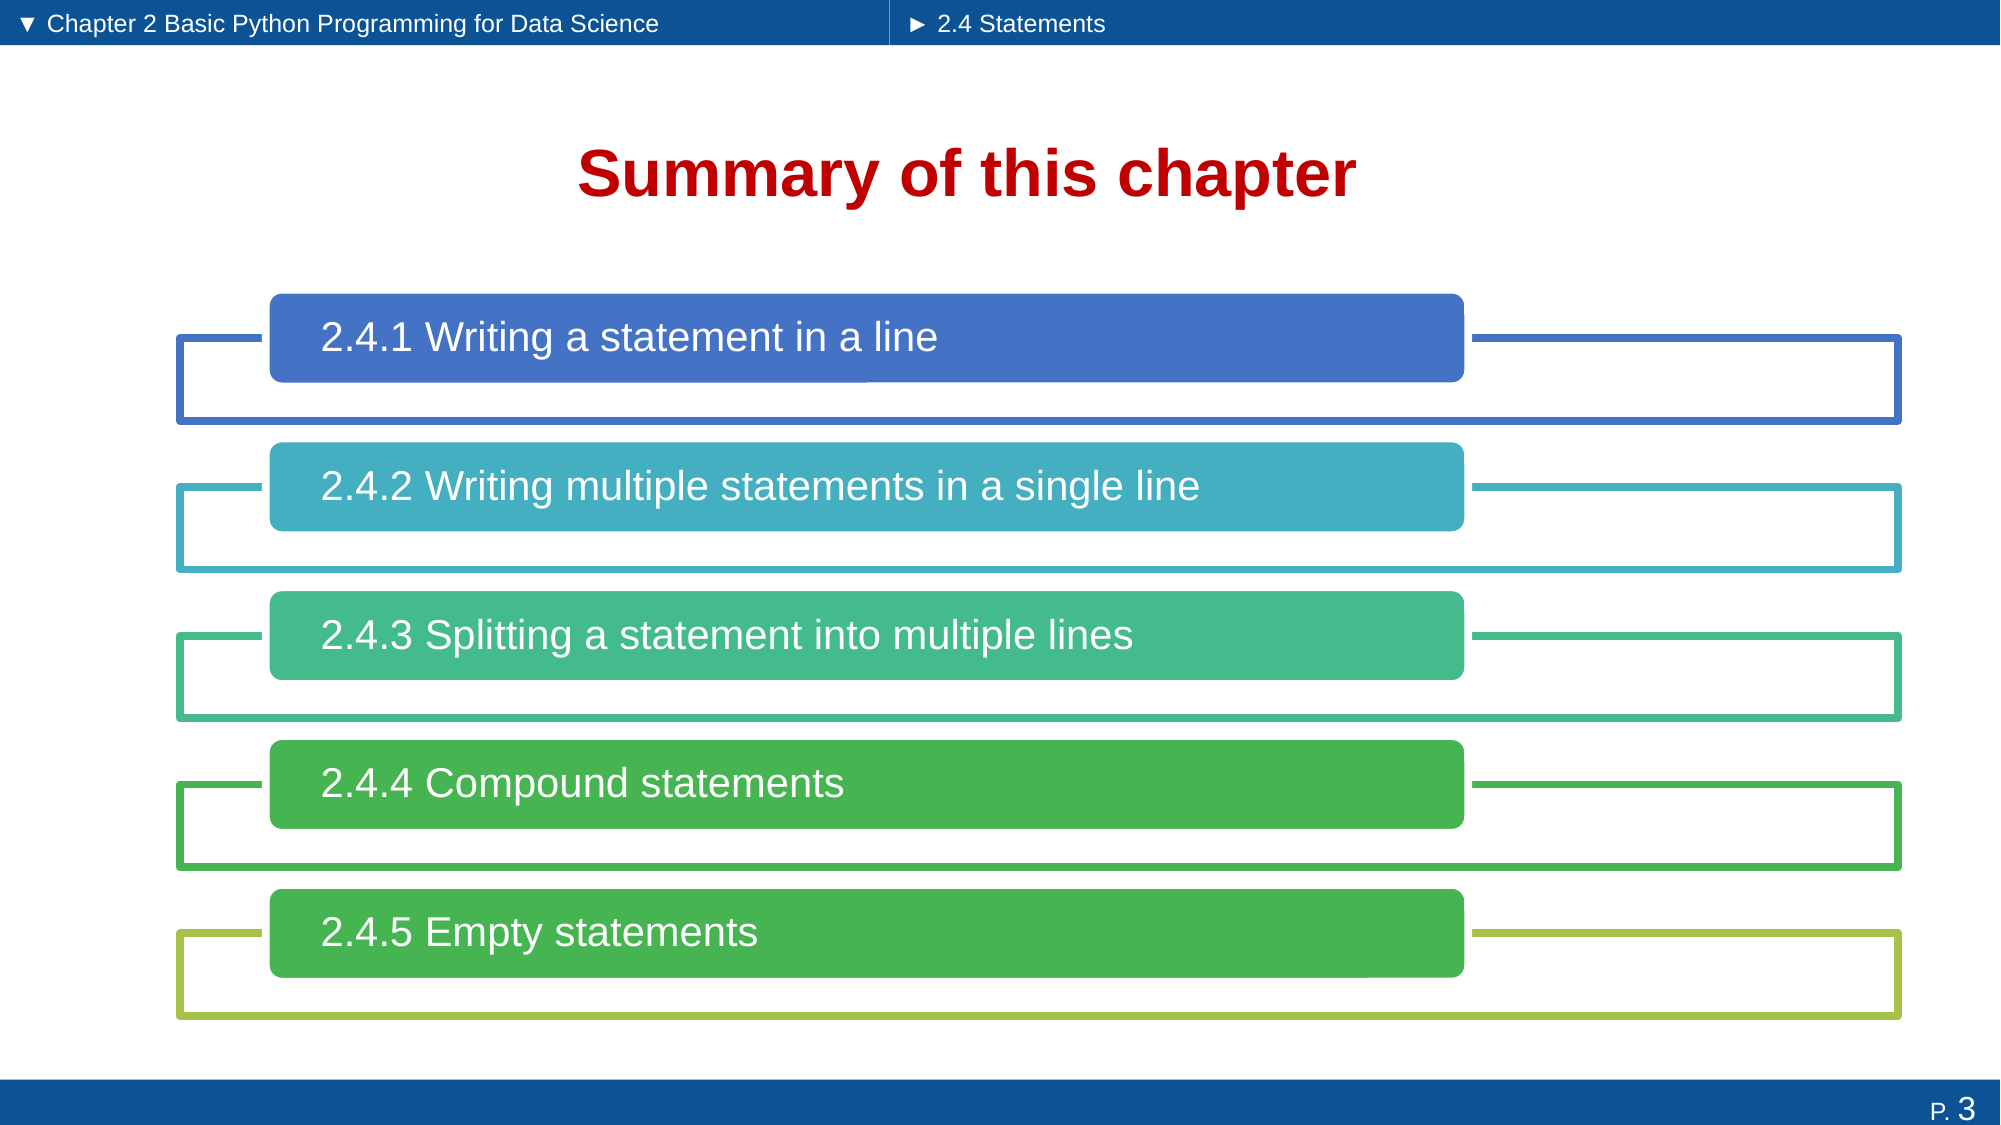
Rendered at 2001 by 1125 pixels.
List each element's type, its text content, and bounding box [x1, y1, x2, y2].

list ► 2.4 Statements [890, 0, 1276, 43]
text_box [179, 278, 1898, 1028]
list ▼ Chapter 2 Basic Python Programming for Data Science [0, 0, 725, 43]
title Summary of this chapter [376, 101, 1560, 238]
